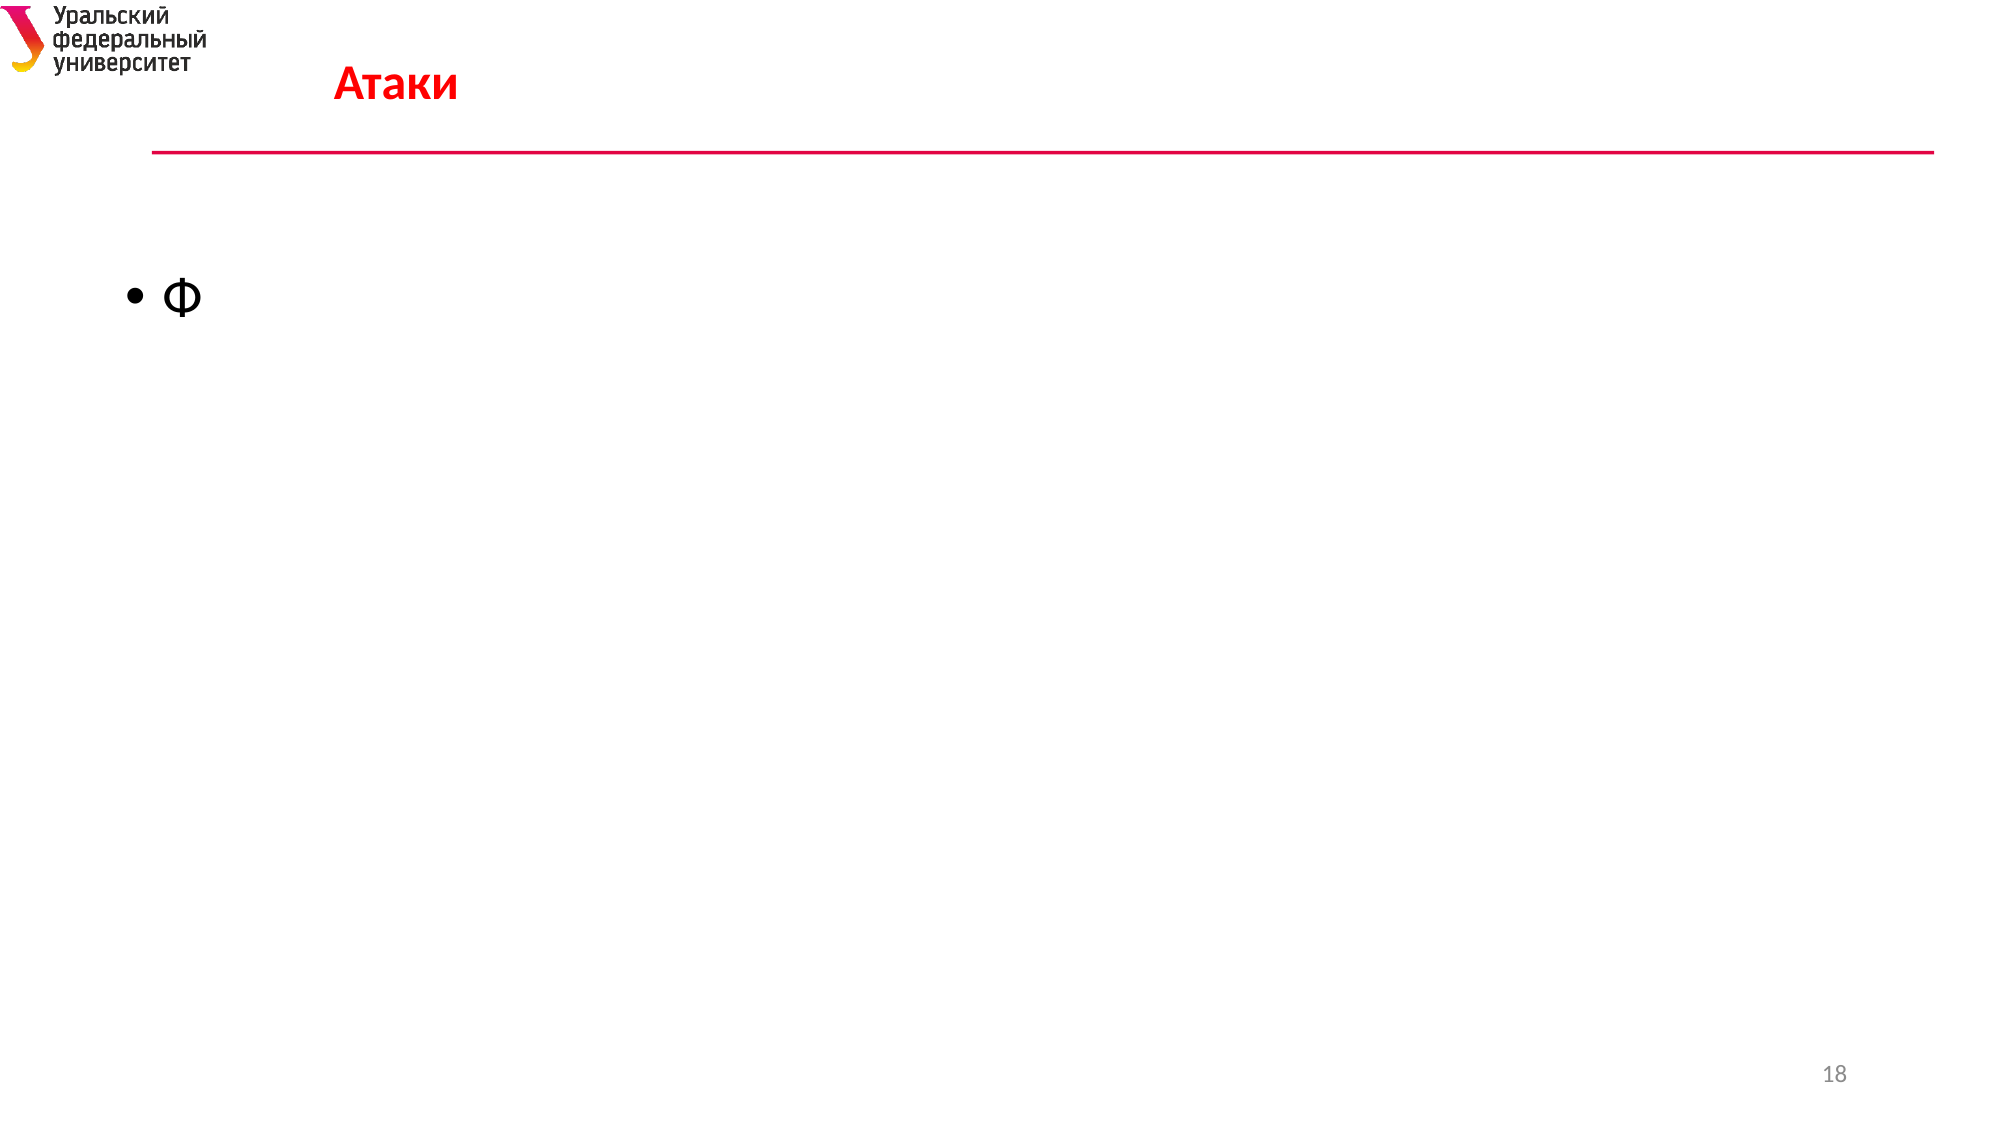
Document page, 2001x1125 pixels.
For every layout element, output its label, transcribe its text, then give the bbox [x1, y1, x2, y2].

list Ф [110, 260, 1836, 974]
slide_number 18 [1412, 1042, 1863, 1103]
text_box Атаки [319, 42, 1704, 117]
text_box [151, 150, 1935, 155]
picture [0, 4, 221, 76]
